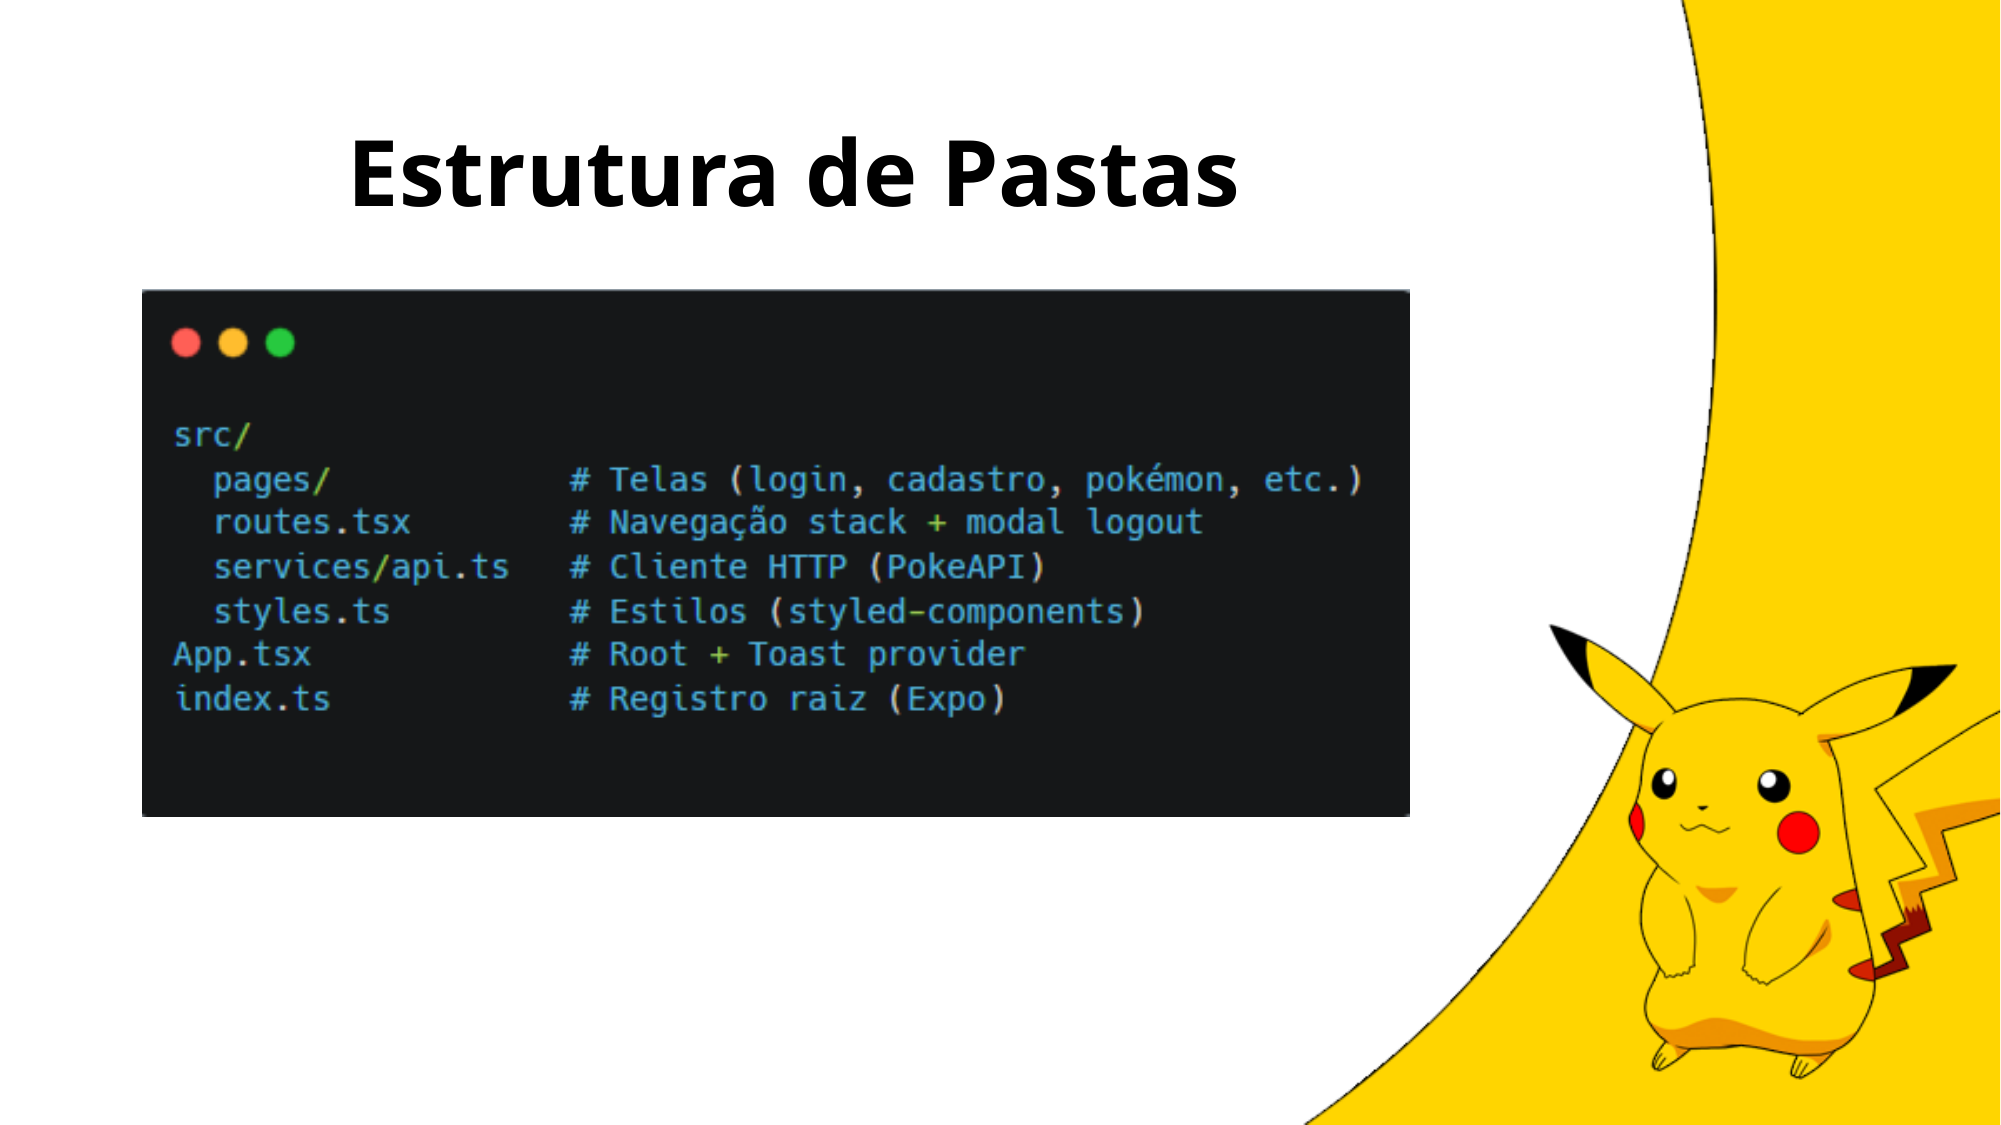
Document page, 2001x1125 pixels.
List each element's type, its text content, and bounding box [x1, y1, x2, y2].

title Estrutura de Pastas [87, 68, 1502, 286]
picture [0, 0, 2001, 1125]
list [87, 302, 1502, 1022]
